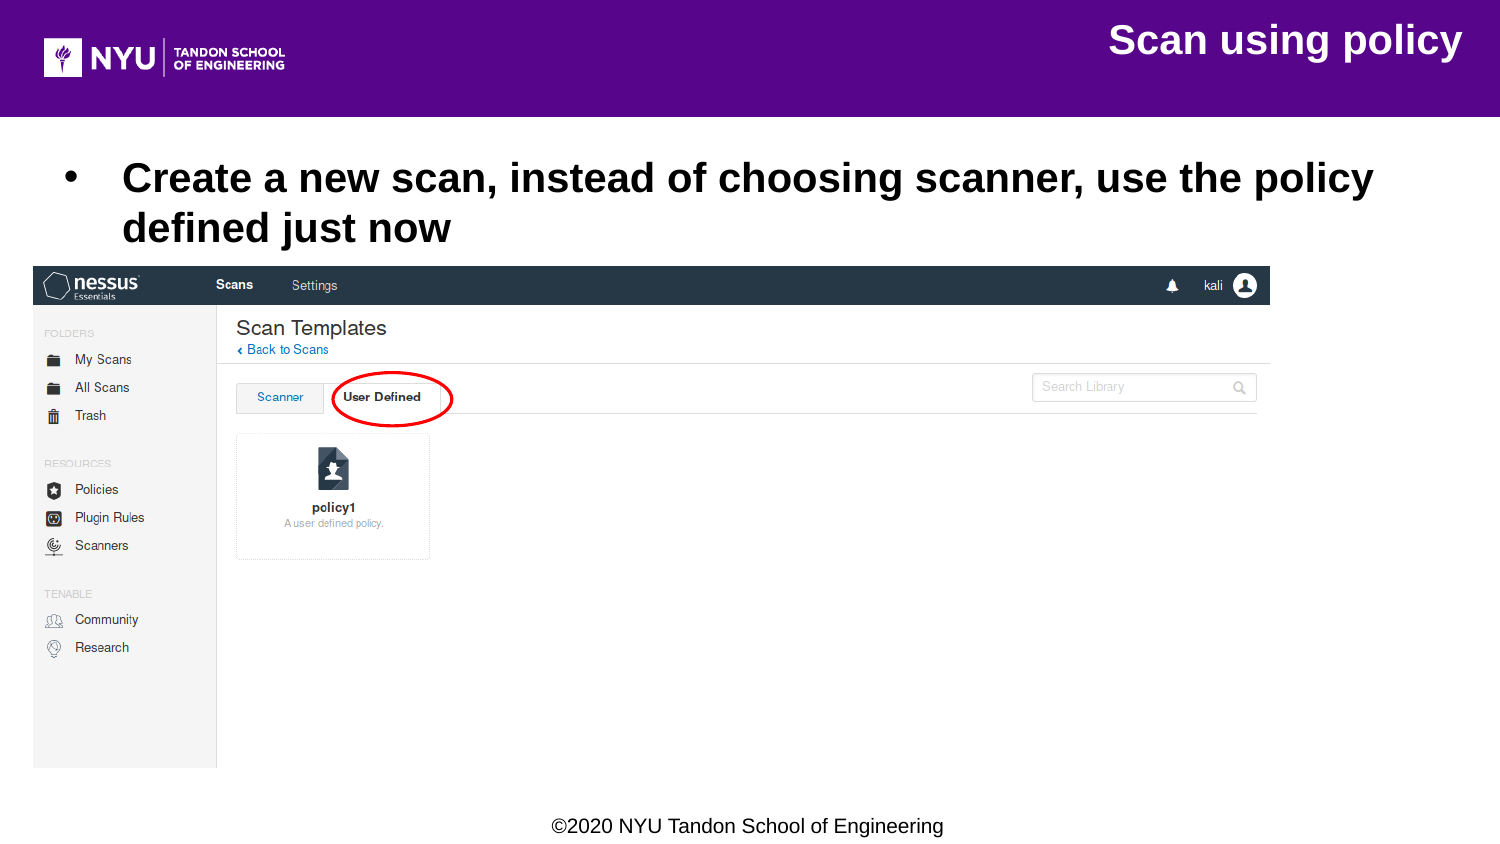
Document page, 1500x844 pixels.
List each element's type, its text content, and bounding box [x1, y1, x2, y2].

list Scan using policy [392, 12, 1463, 109]
picture [33, 266, 1270, 769]
list Create a new scan, instead of choosing scanner, use the policy defined just now [47, 151, 1454, 800]
picture [44, 38, 285, 77]
